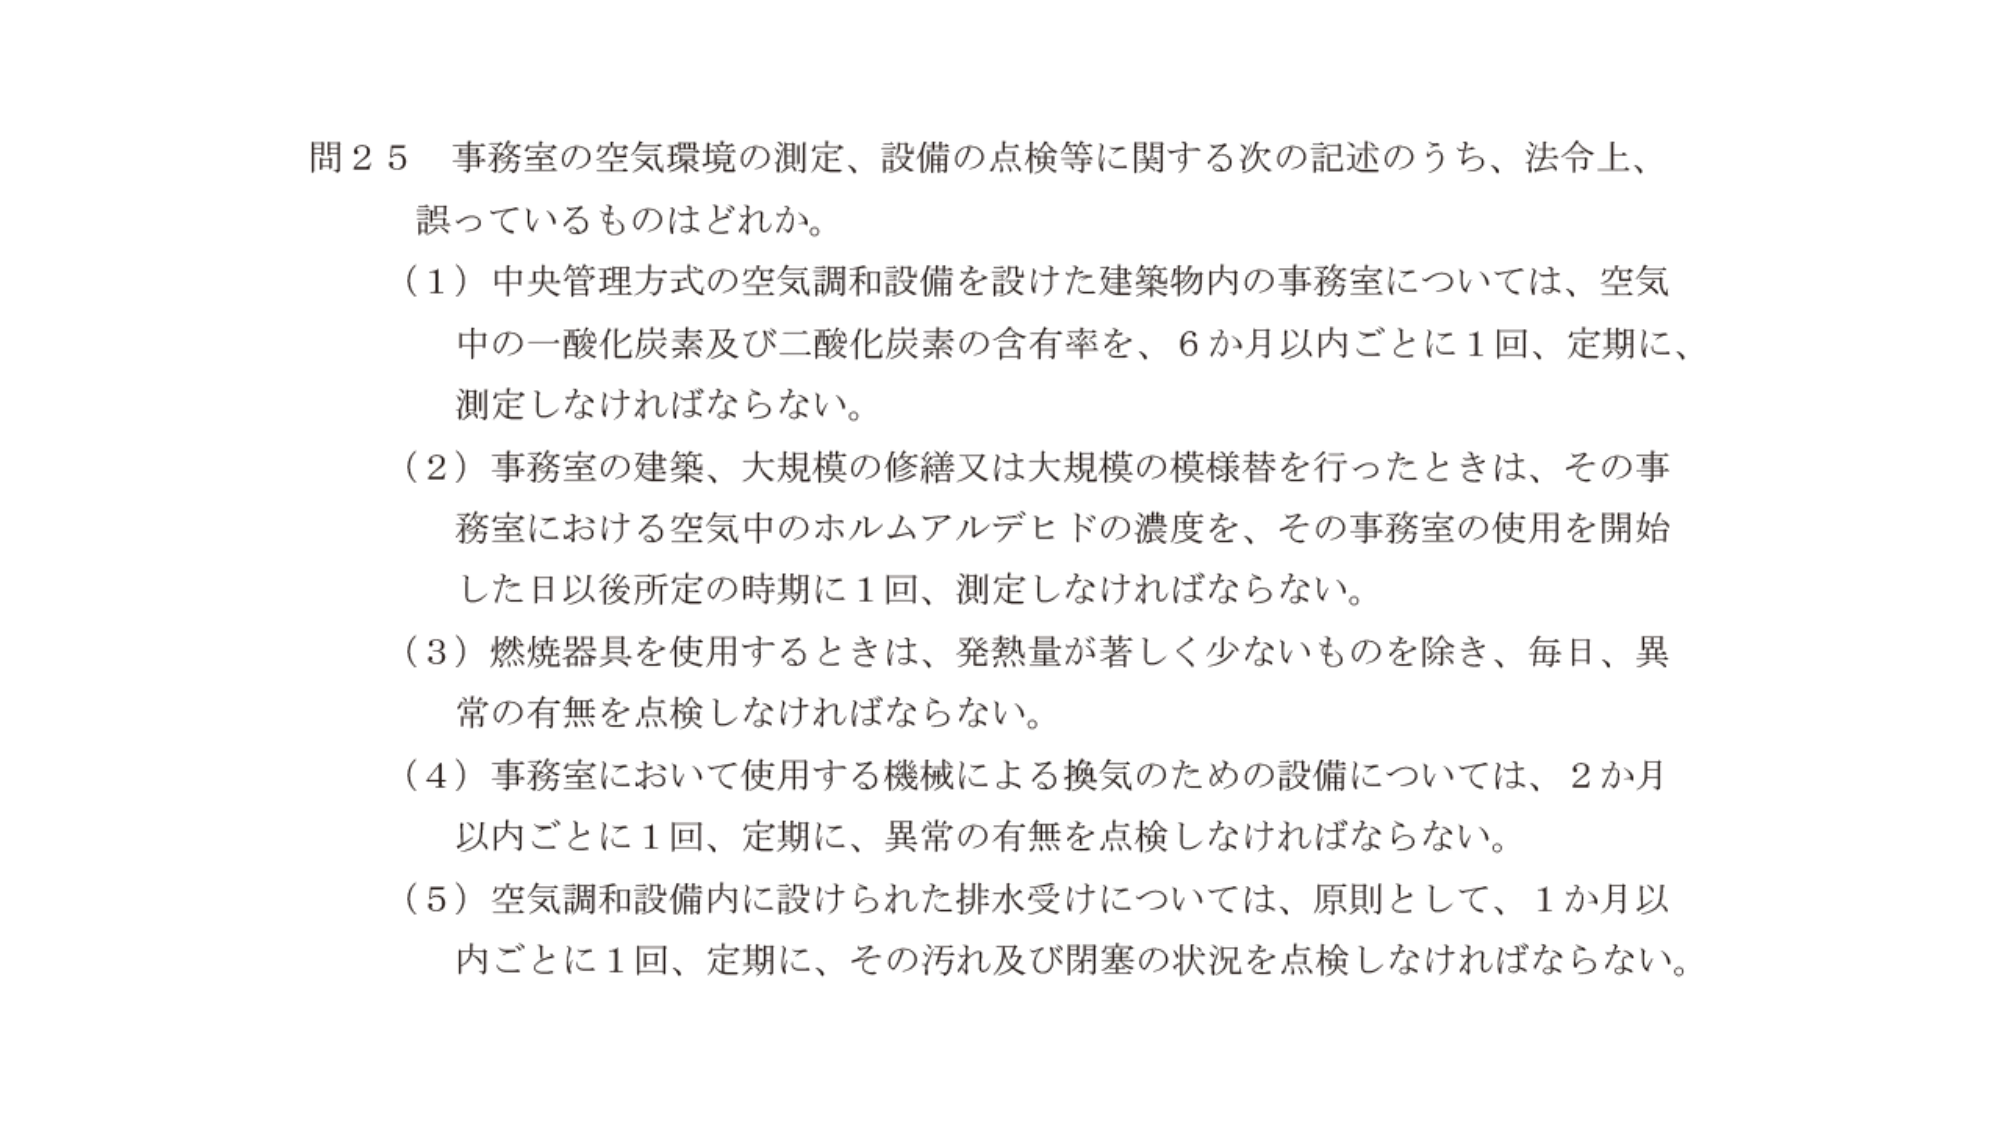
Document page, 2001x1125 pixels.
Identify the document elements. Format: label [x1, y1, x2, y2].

picture [295, 131, 1704, 994]
